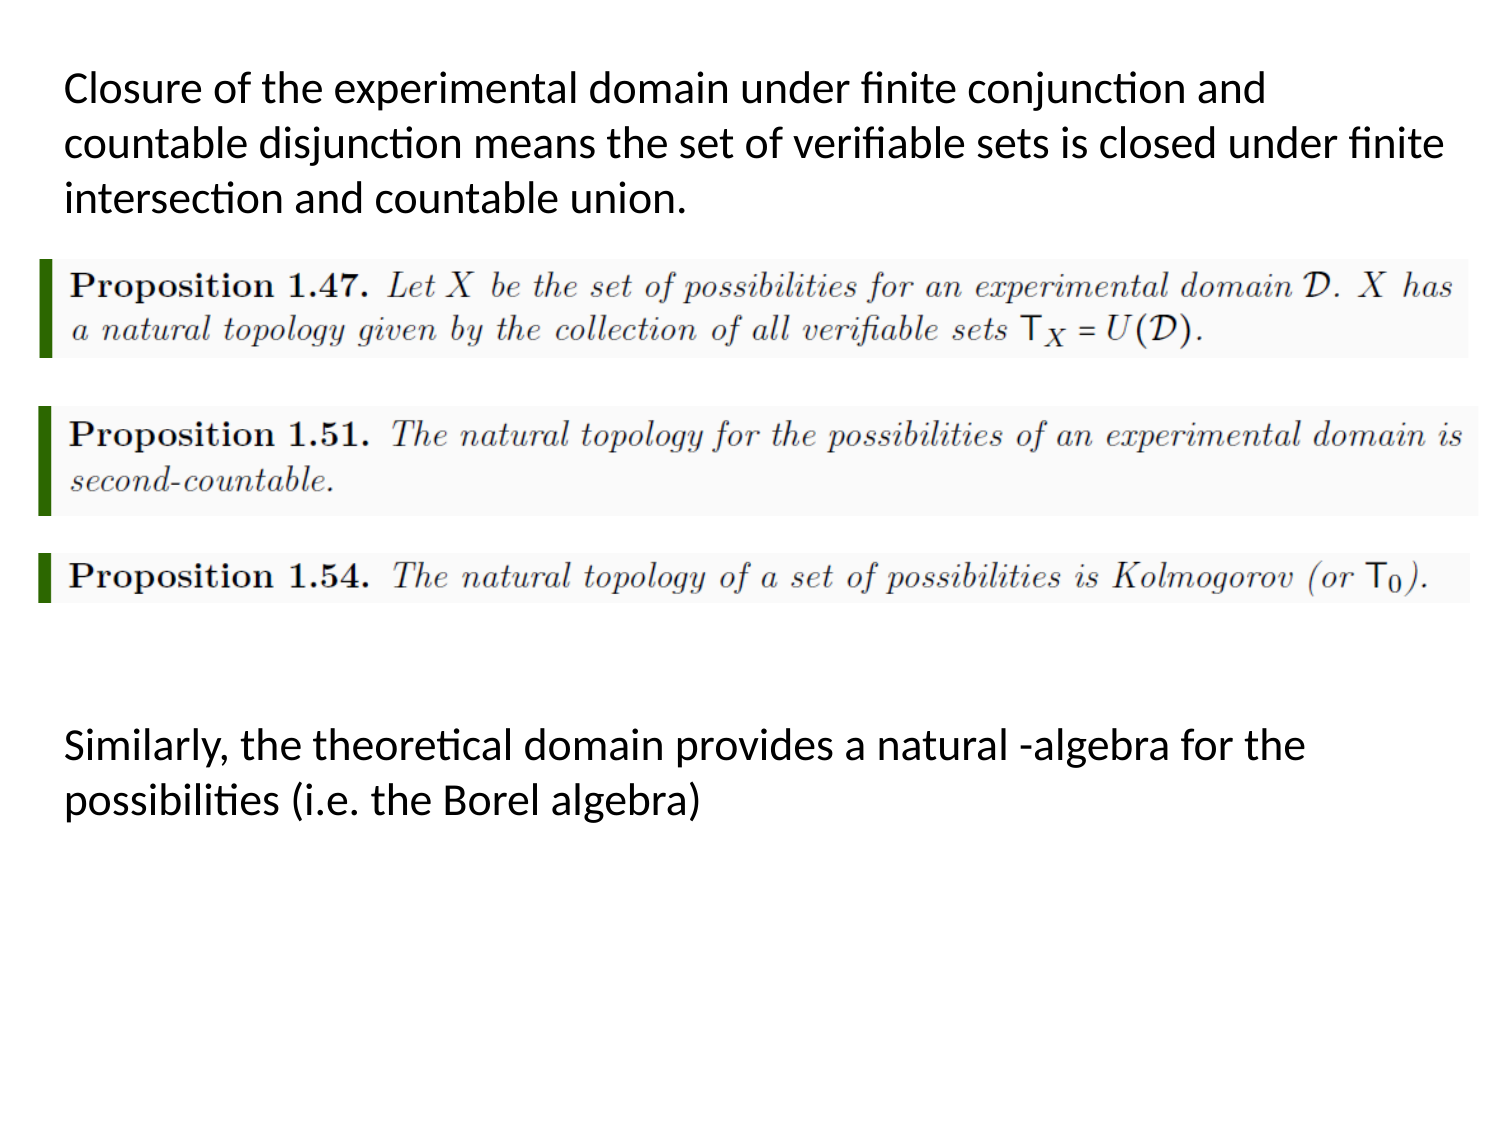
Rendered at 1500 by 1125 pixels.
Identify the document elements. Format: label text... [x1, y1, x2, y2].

picture [27, 553, 1470, 603]
picture [27, 406, 1500, 516]
picture [27, 259, 1476, 358]
text_box Closure of the experimental domain under finite conjunction and countable disjunction means the set of verifiable sets is closed under finite intersection and countable union. [49, 50, 1470, 231]
